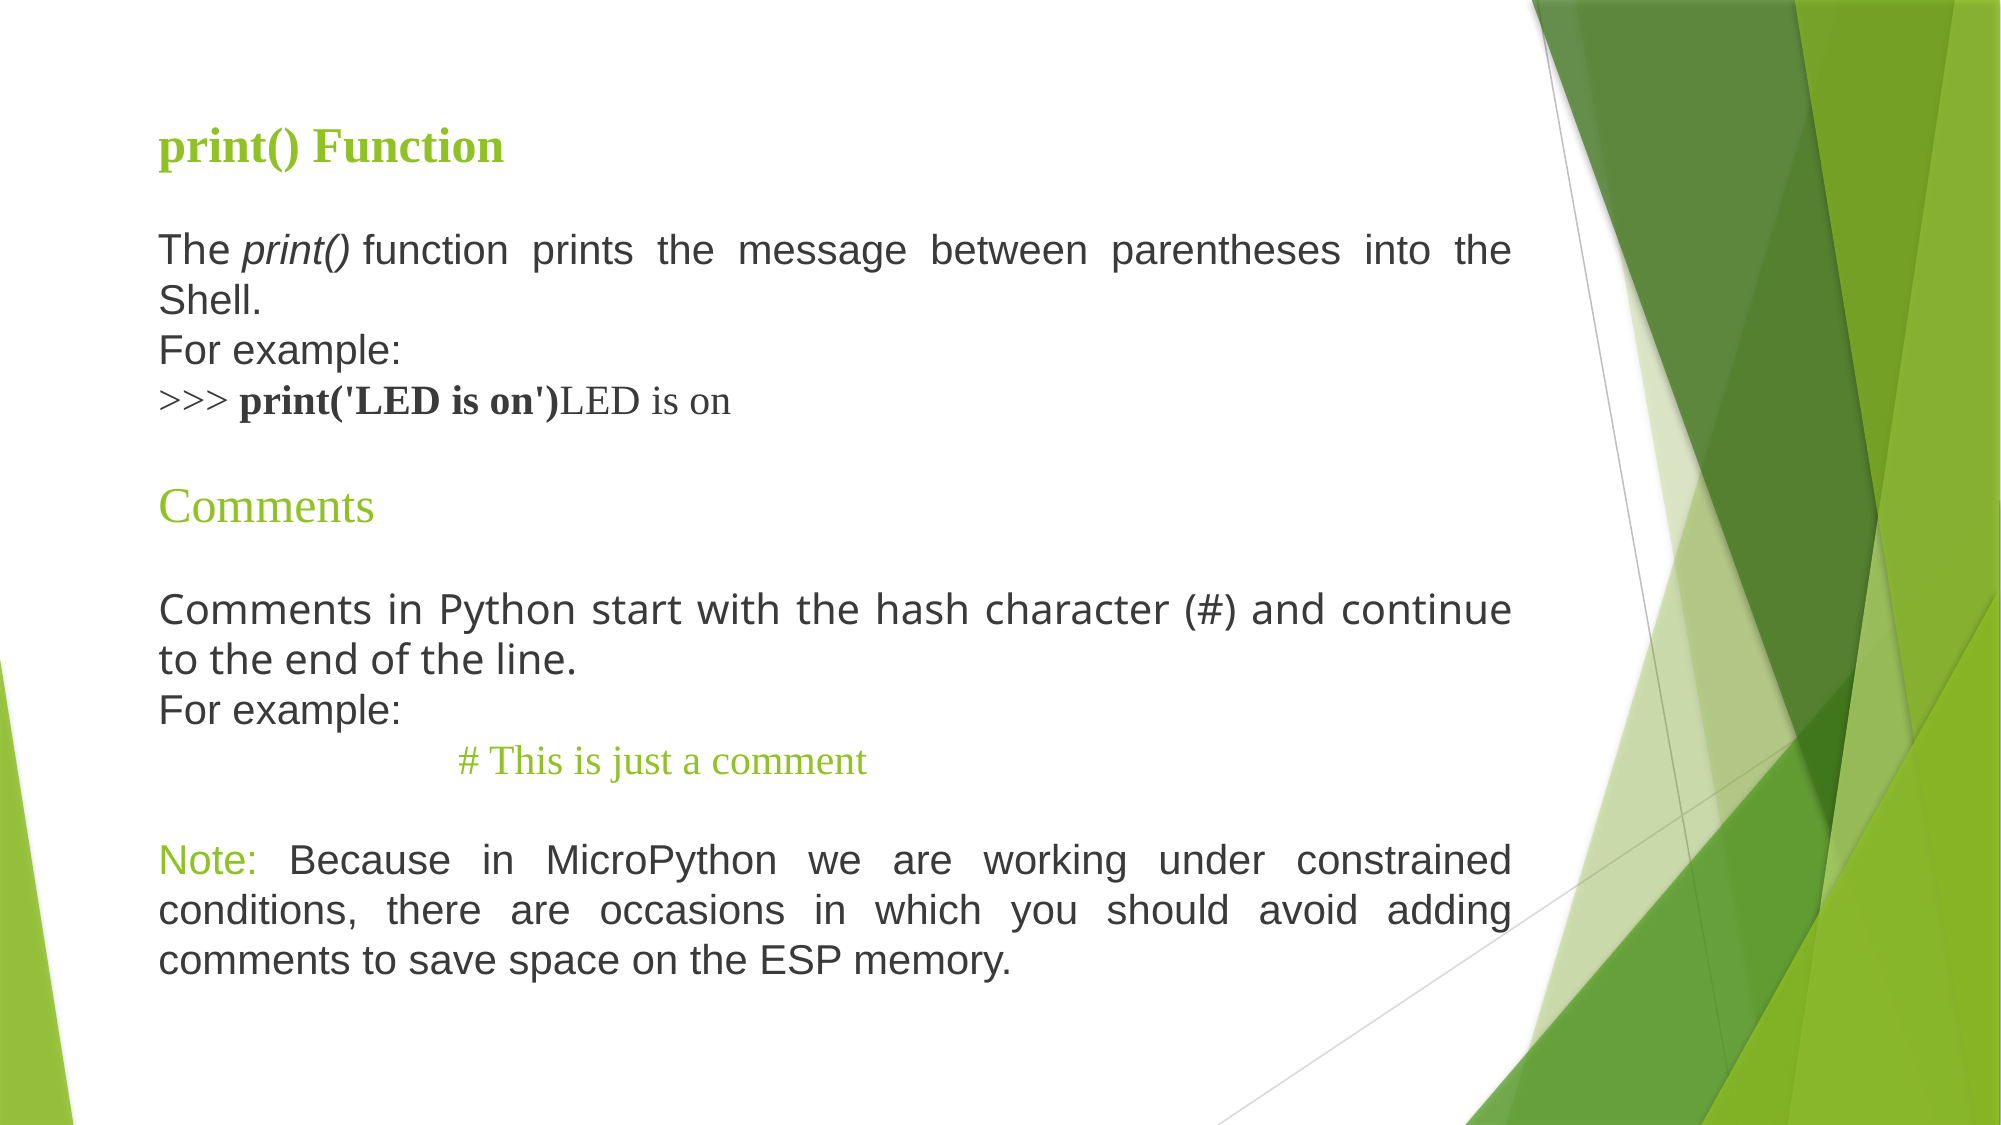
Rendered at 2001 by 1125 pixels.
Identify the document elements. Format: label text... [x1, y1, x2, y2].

list print() Function The print() function prints the message between parentheses into the Shell. For example: >>> print('LED is on')LED is on Comments Comments in Python start with the hash character (#) and continue to the end of the line. For example: # This is just a comment Note: Because in MicroPython we are working under constrained conditions, there are occasions in which you should avoid adding comments to save space on the ESP memory. [77, 59, 1529, 1066]
